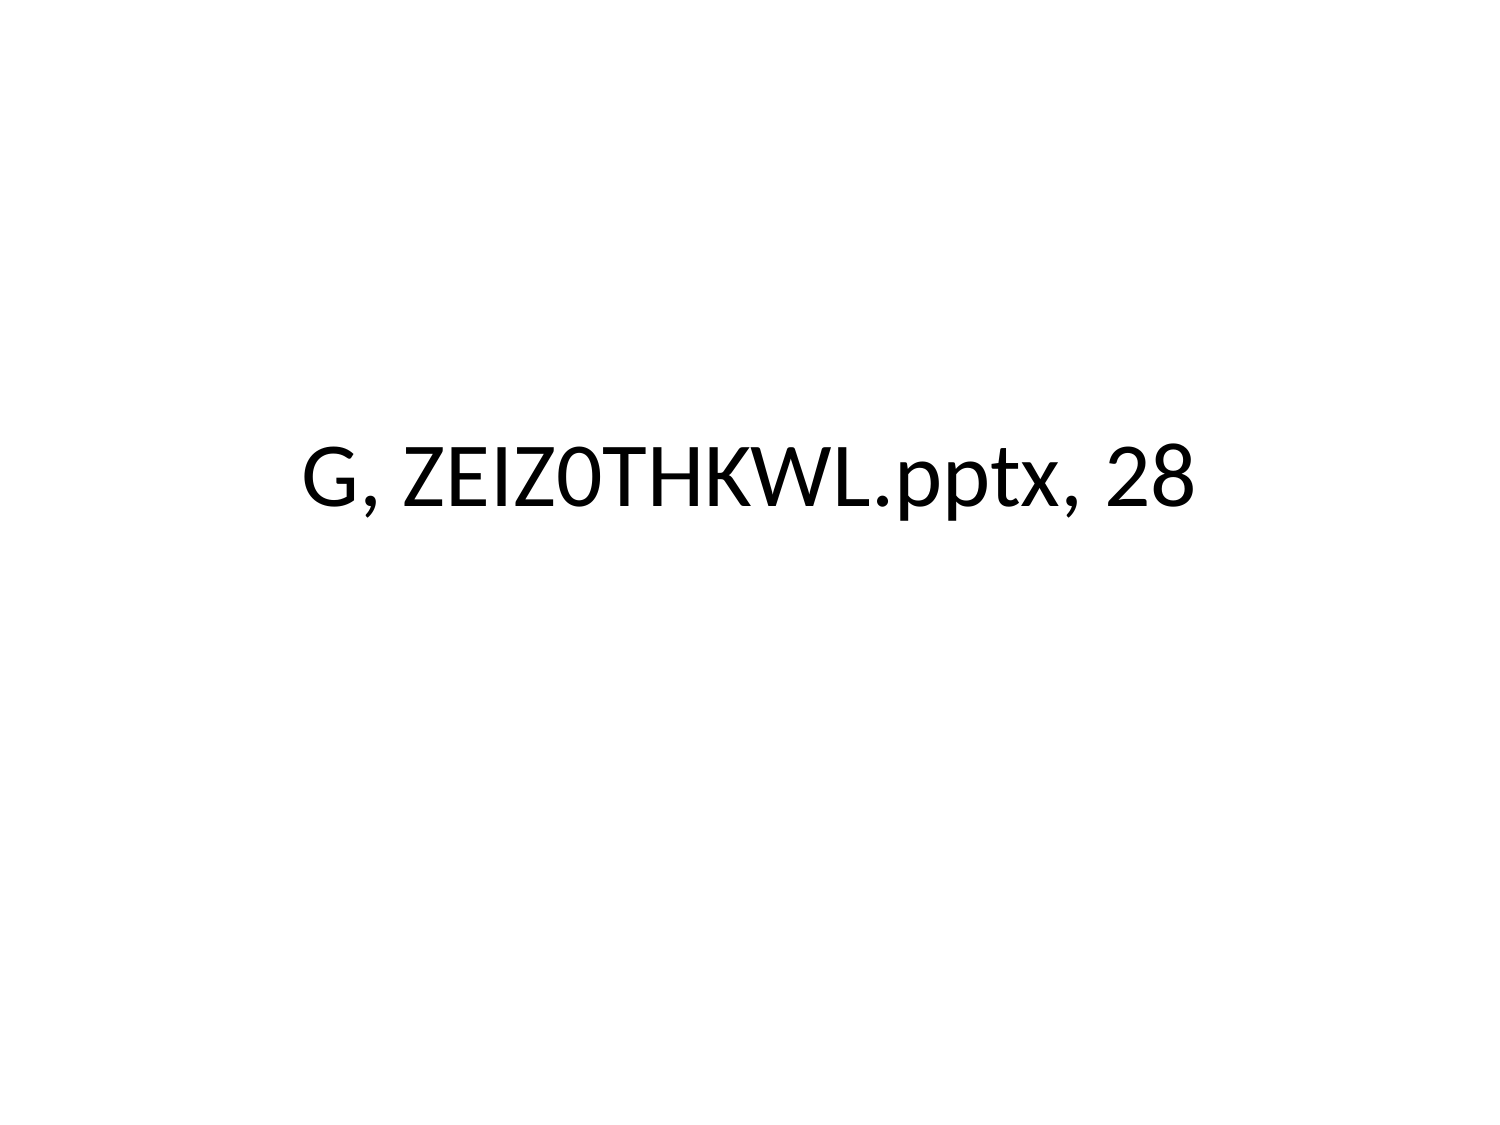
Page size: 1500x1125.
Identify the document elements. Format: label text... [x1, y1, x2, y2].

title G, ZEIZ0THKWL.pptx, 28 [112, 349, 1388, 591]
